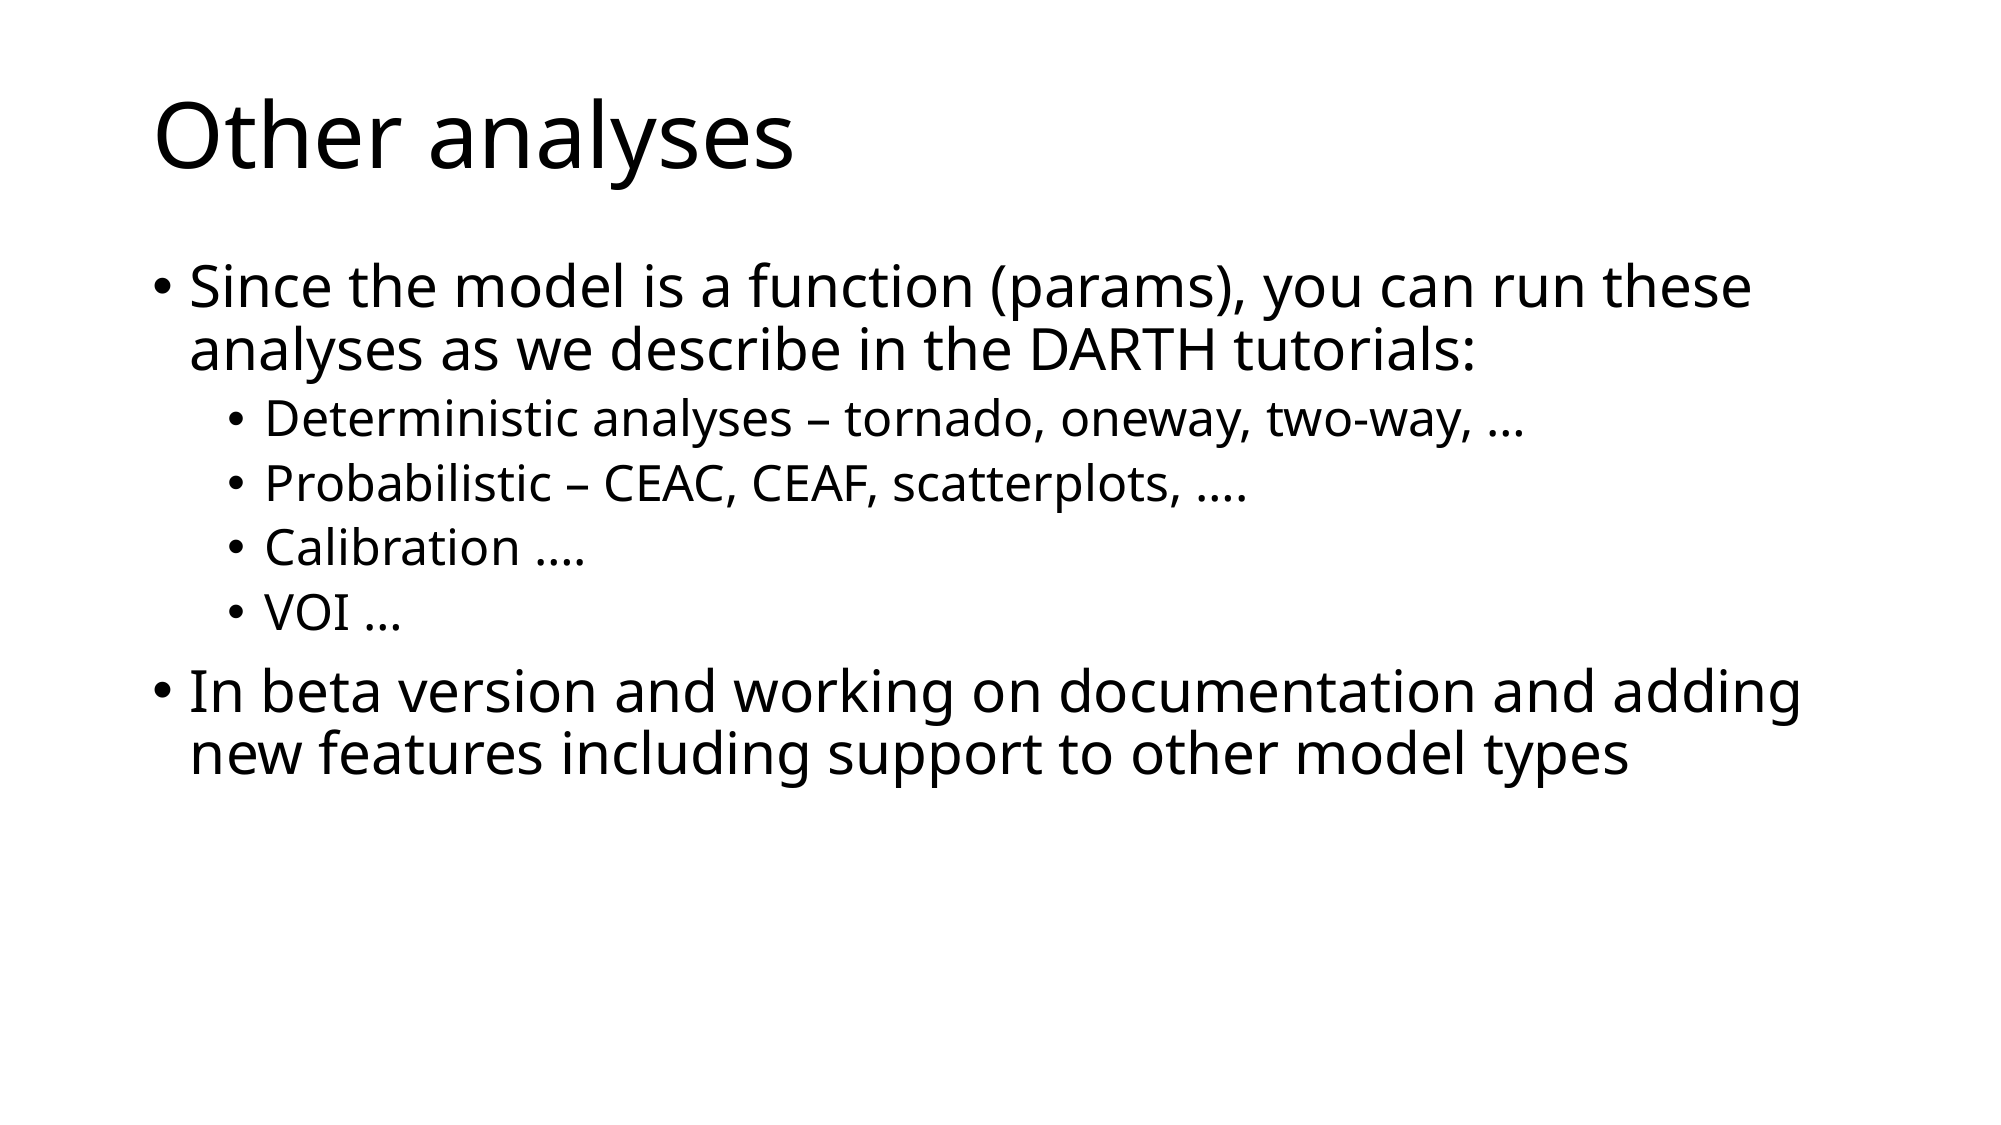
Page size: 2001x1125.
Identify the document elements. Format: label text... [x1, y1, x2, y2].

list Since the model is a function (params), you can run these analyses as we describe in the DARTH tutorials: Deterministic analyses – tornado, oneway, two-way, … Probabilistic – CEAC, CEAF, scatterplots, …. Calibration …. VOI … In beta version and working on documentation and adding new features including support to other model types [137, 249, 1863, 1014]
title Other analyses [137, 59, 1863, 219]
